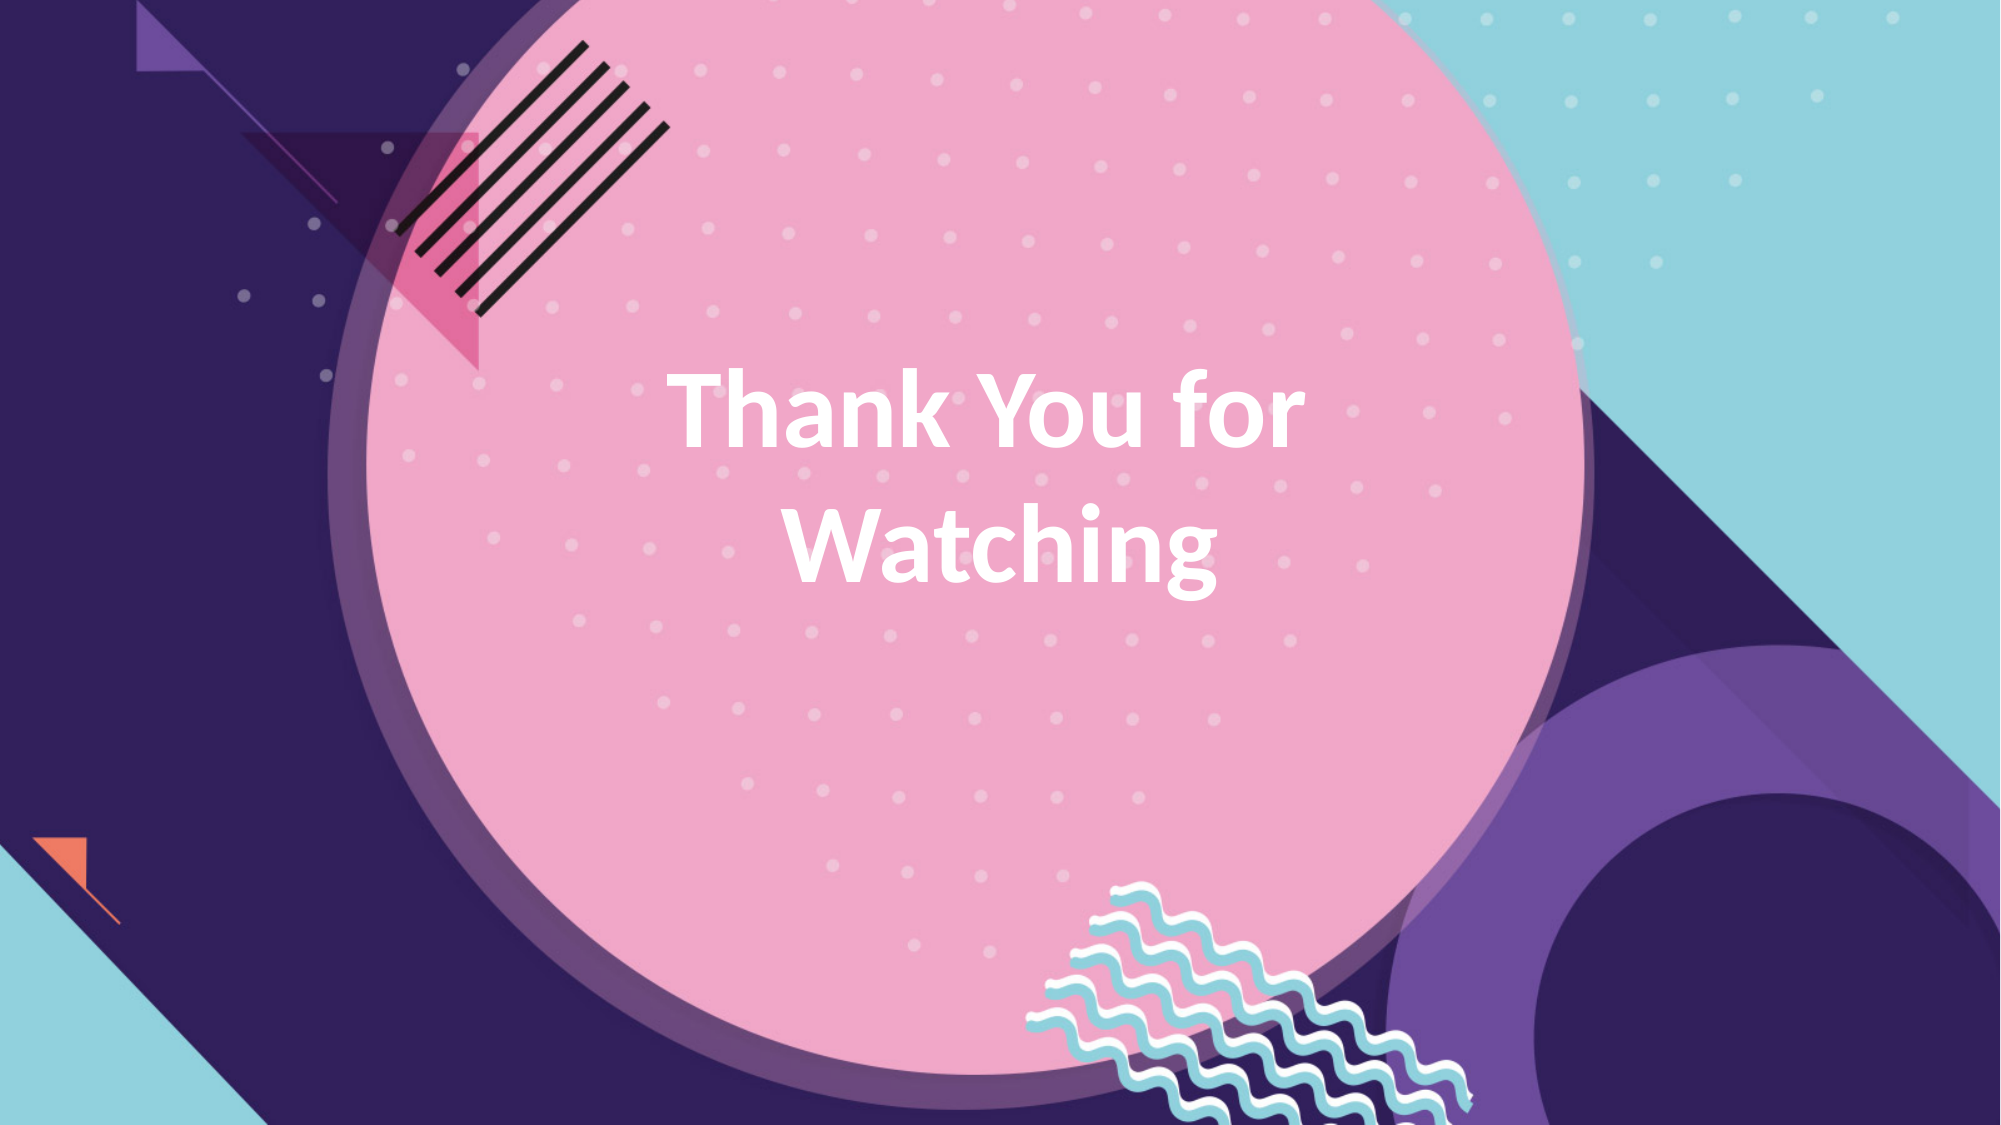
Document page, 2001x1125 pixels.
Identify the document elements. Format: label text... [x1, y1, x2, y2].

text_box Thank You for Watching [561, 327, 1438, 613]
picture [0, 0, 2001, 1125]
